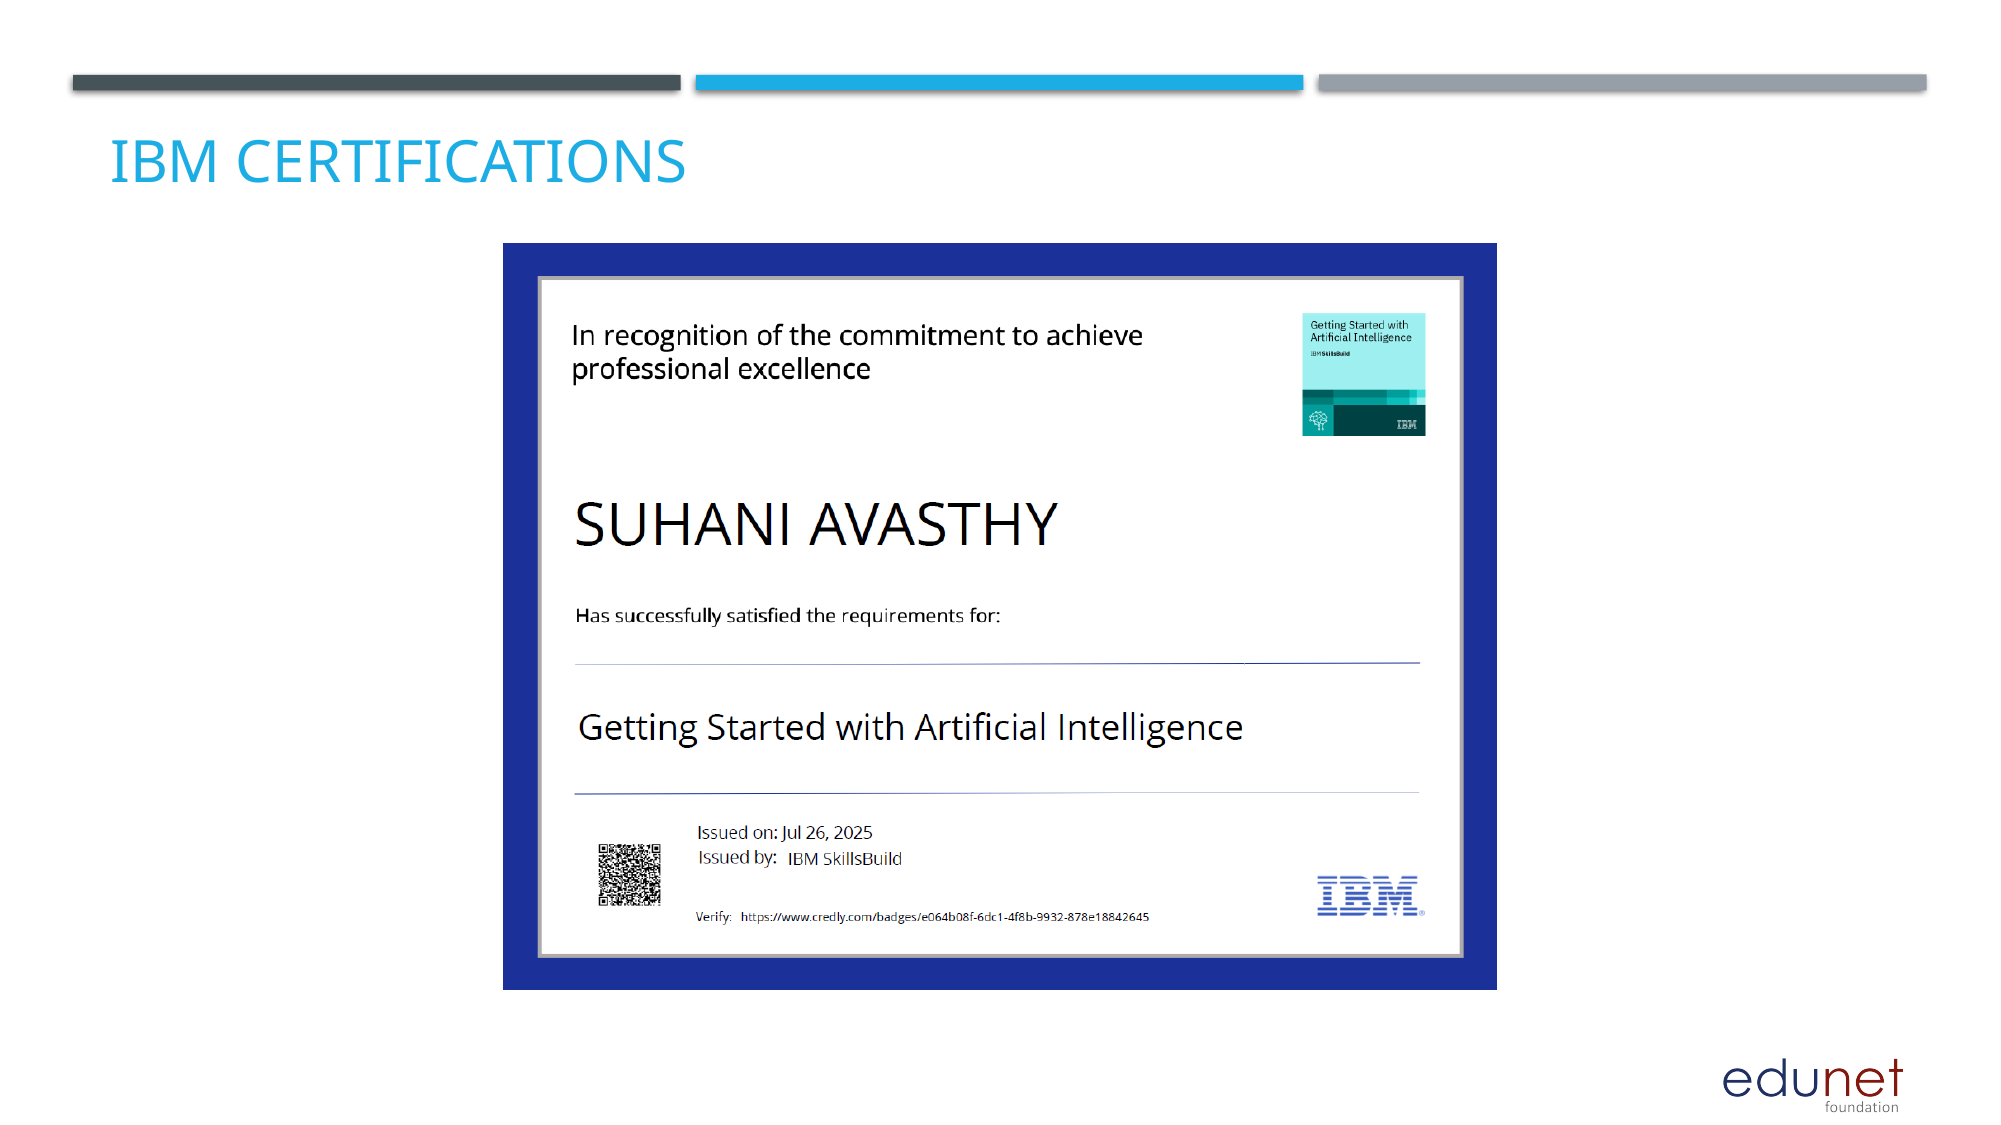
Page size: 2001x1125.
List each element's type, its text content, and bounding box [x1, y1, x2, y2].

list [502, 242, 1498, 1011]
picture [1719, 1056, 1905, 1116]
title IBM Certifications [95, 115, 1905, 203]
